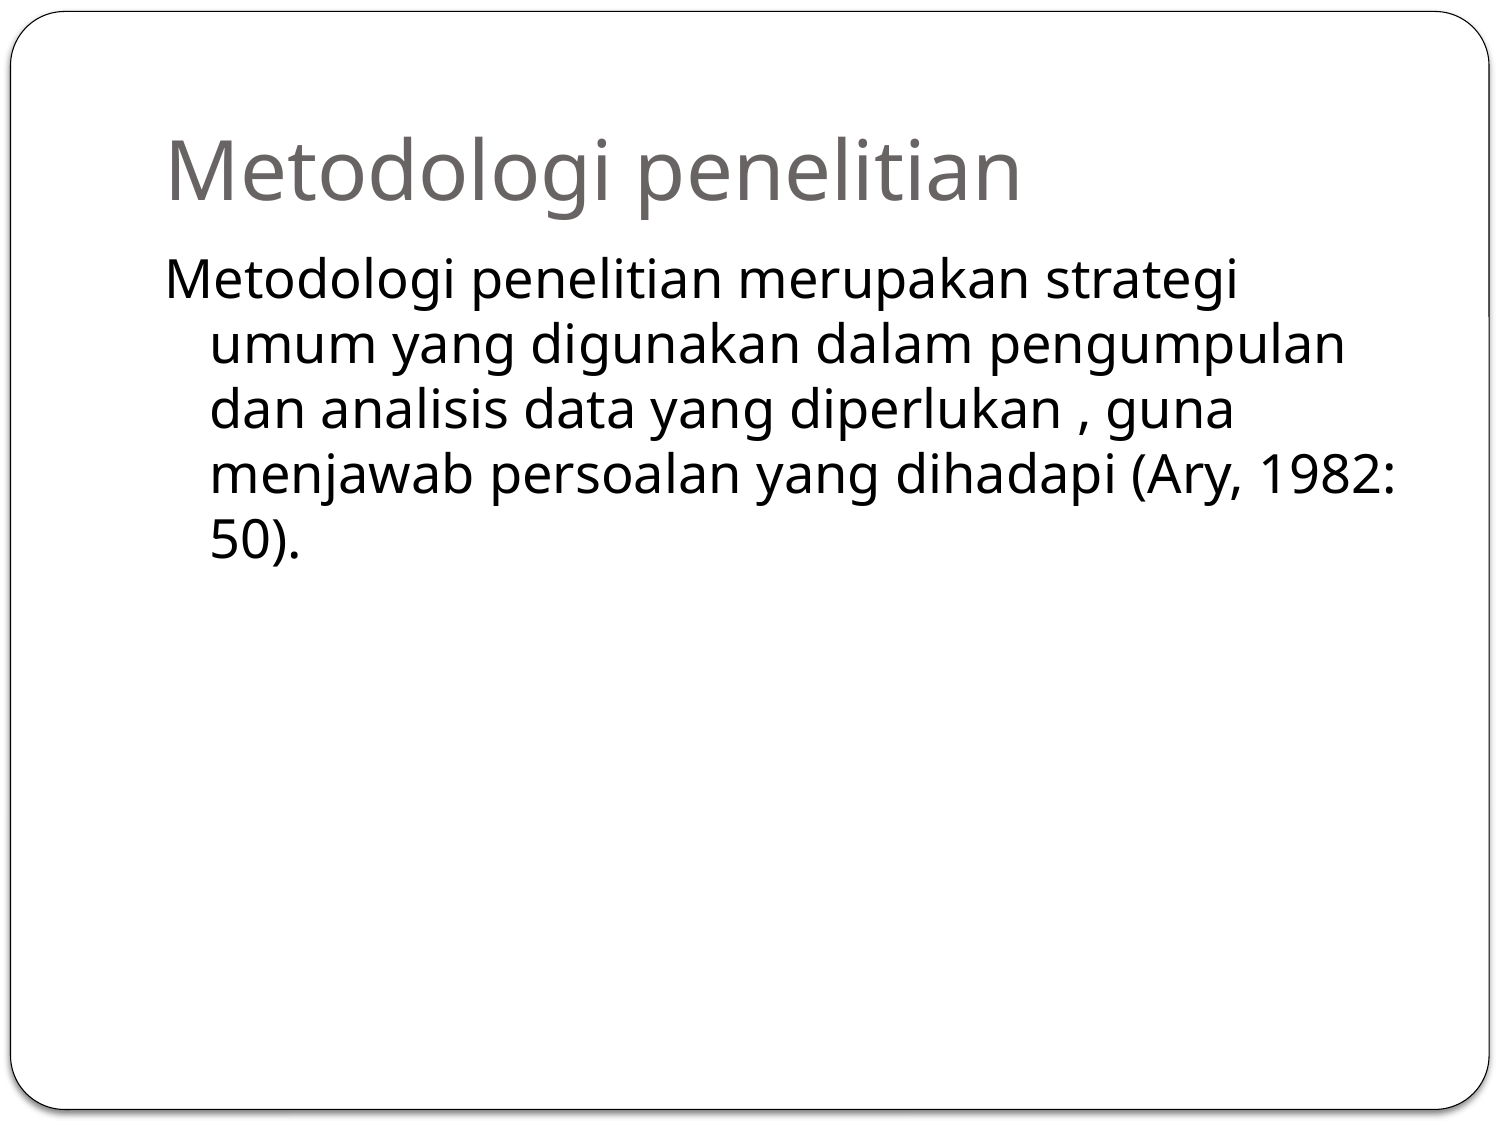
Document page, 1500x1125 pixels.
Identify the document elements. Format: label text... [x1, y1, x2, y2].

list Metodologi penelitian merupakan strategi umum yang digunakan dalam pengumpulan dan analisis data yang diperlukan , guna menjawab persoalan yang dihadapi (Ary, 1982: 50). [150, 237, 1425, 988]
title Metodologi penelitian [150, 45, 1425, 233]
